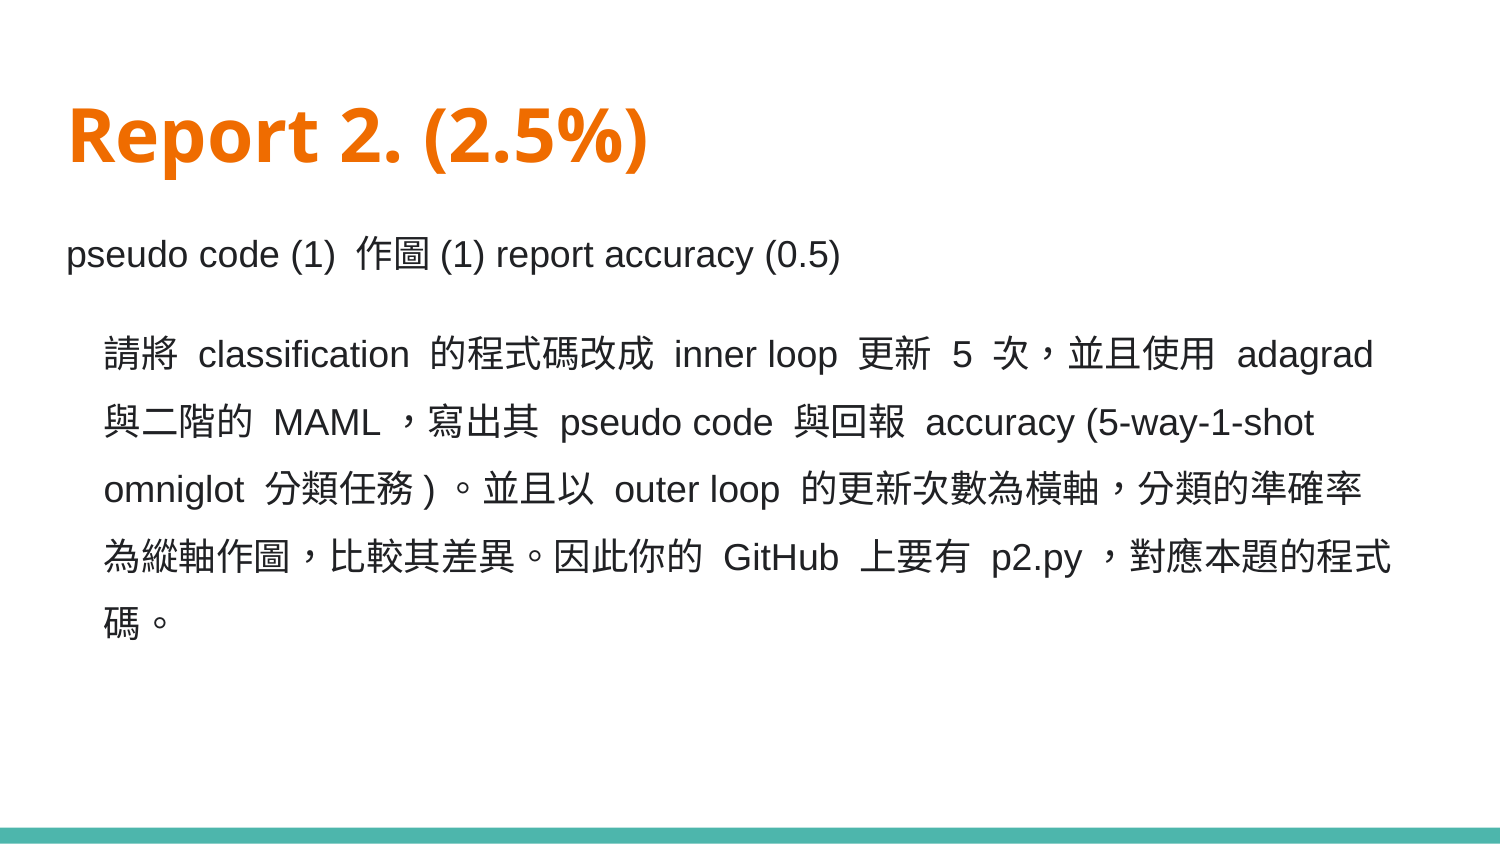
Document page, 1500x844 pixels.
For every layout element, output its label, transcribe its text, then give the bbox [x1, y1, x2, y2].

list pseudo code (1) 作圖(1) report accuracy (0.5) 請將 classification 的程式碼改成 inner loop 更新 5 次，並且使用 adagrad 與二階的 MAML，寫出其 pseudo code 與回報 accuracy (5-way-1-shot omniglot 分類任務)。並且以 outer loop 的更新次數為橫軸，分類的準確率為縱軸作圖，比較其差異。因此你的 GitHub 上要有 p2.py，對應本題的程式碼。 [51, 207, 1449, 750]
title Report 2. (2.5%) [51, 72, 1449, 189]
